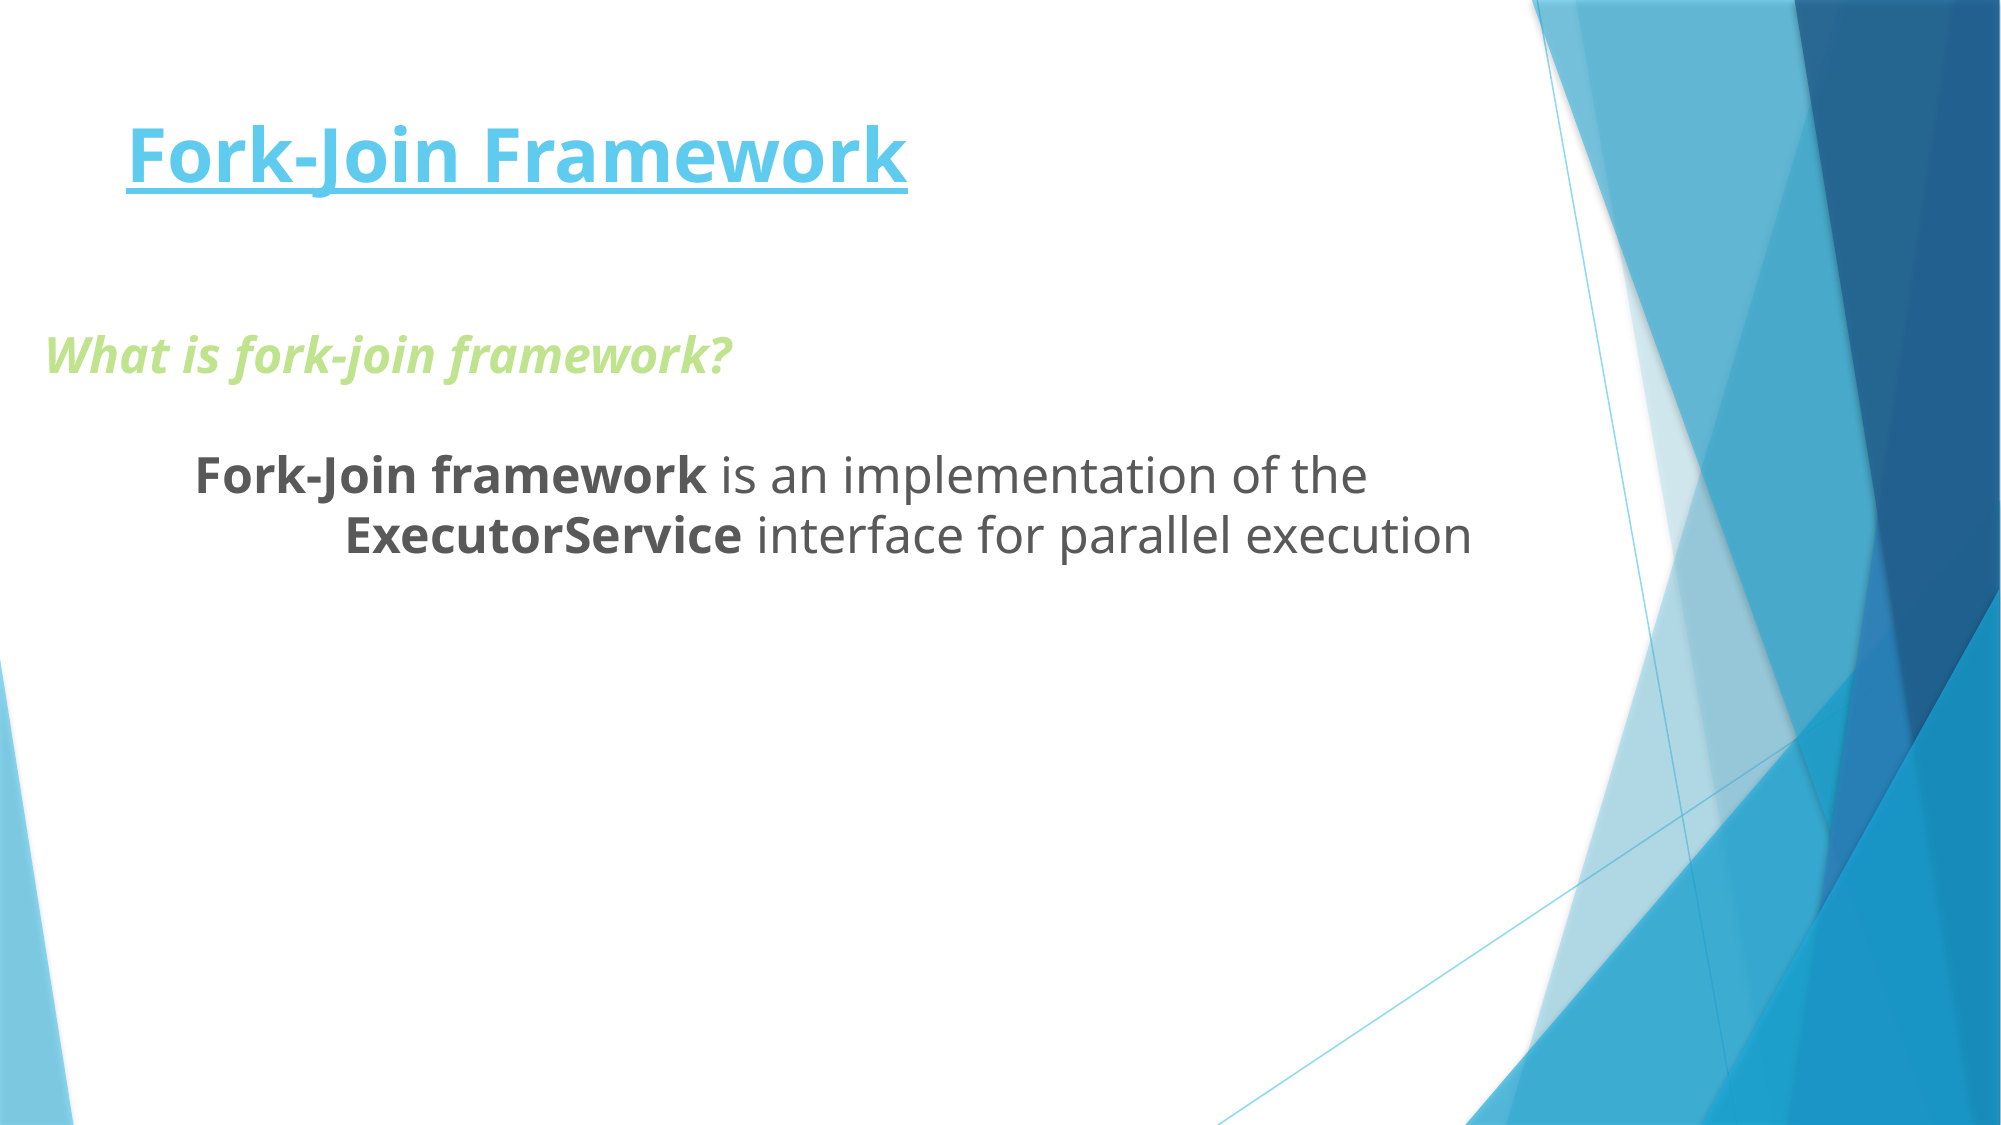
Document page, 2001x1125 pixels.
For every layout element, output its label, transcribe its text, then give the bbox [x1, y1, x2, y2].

title Fork-Join Framework [111, 99, 1522, 317]
text_box What is fork-join framework? Fork-Join framework is an implementation of the ExecutorService interface for parallel execution [30, 316, 1489, 572]
